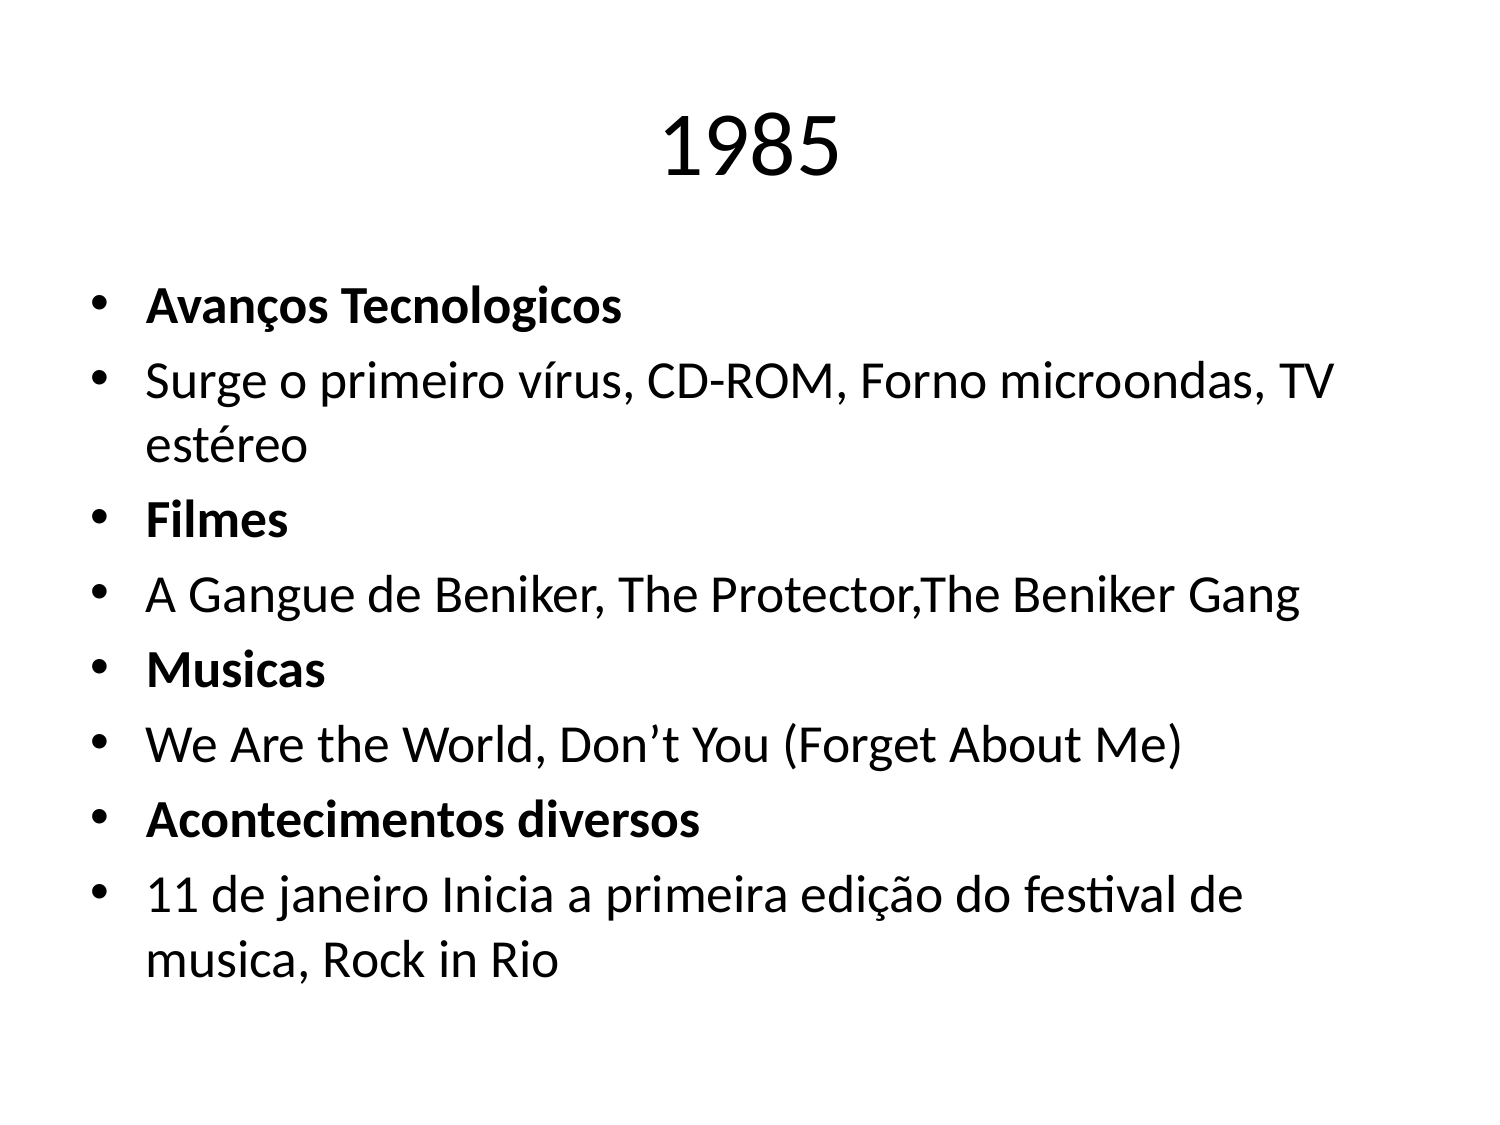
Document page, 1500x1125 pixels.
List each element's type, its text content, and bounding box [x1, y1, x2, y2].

title 1985 [75, 45, 1425, 233]
list Avanços Tecnologicos Surge o primeiro vírus, CD-ROM, Forno microondas, TV estéreo Filmes A Gangue de Beniker, The Protector,The Beniker Gang Musicas We Are the World, Don’t You (Forget About Me) Acontecimentos diversos 11 de janeiro Inicia a primeira edição do festival de musica, Rock in Rio [75, 262, 1425, 1005]
